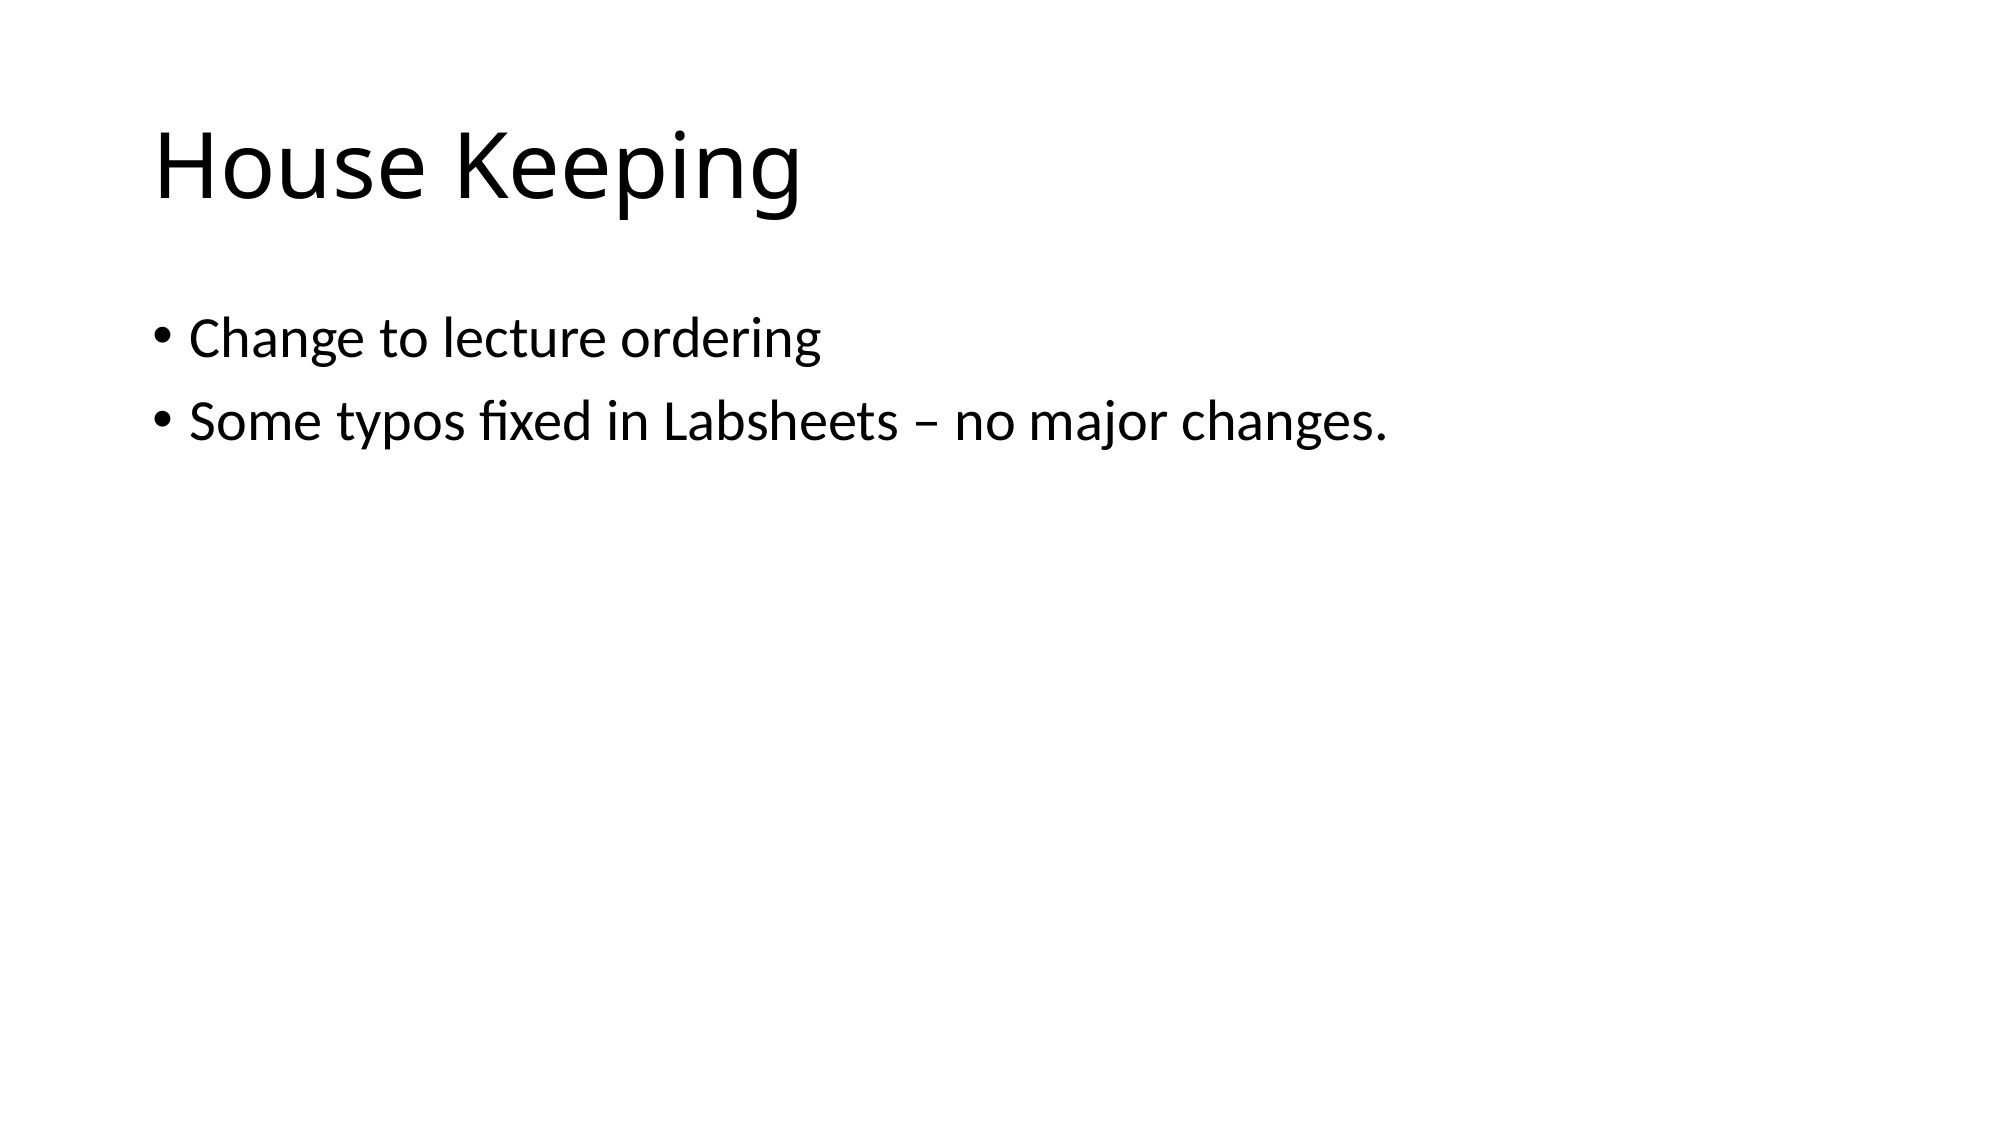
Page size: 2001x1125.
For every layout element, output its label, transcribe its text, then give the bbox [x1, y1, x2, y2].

title House Keeping [137, 59, 1863, 278]
list Change to lecture ordering Some typos fixed in Labsheets – no major changes. [137, 299, 1863, 1014]
